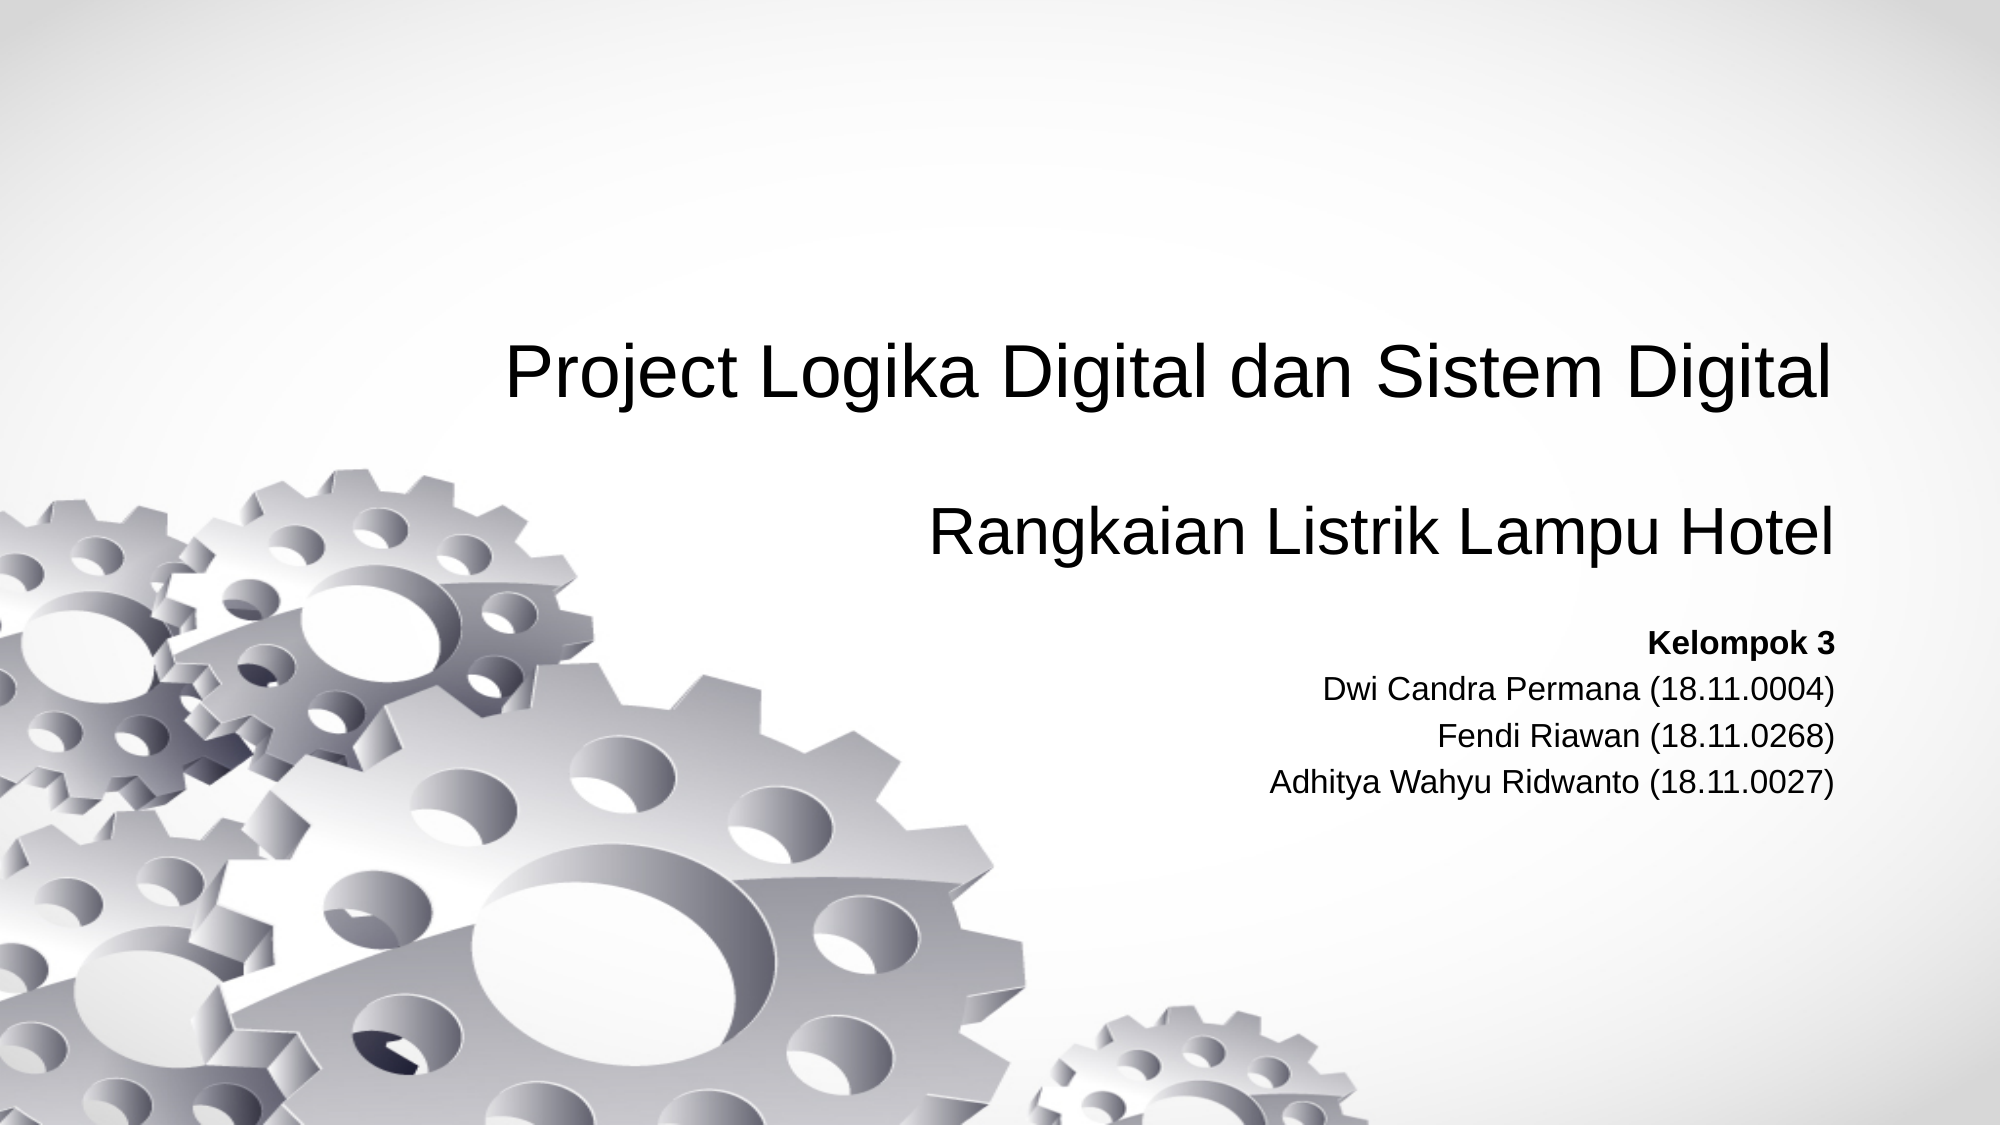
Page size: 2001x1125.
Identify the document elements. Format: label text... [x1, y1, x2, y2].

title Project Logika Digital dan Sistem Digital [338, 278, 1850, 457]
picture [0, 0, 2000, 1125]
subtitle Rangkaian Listrik Lampu Hotel Kelompok 3 Dwi Candra Permana (18.11.0004) Fendi Riawan (18.11.0268) Adhitya Wahyu Ridwanto (18.11.0027) [338, 479, 1851, 768]
